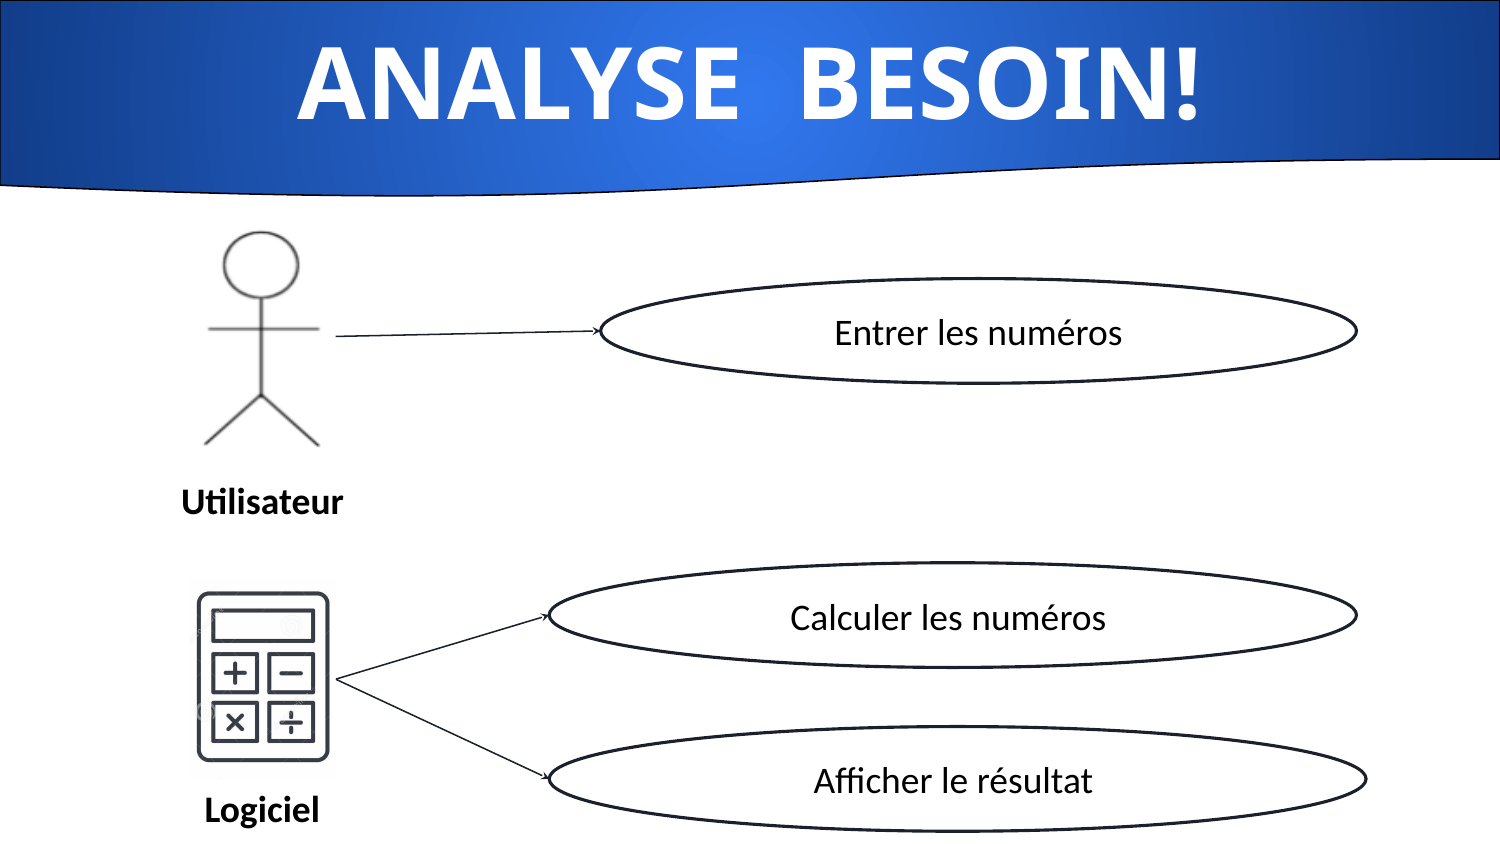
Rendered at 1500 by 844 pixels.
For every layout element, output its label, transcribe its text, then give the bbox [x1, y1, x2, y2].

text_box Afficher le résultat [551, 726, 1367, 832]
text_box Entrer les numéros [600, 278, 1357, 384]
text_box ANALYSE BESOIN! [0, 0, 1500, 196]
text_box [340, 614, 550, 678]
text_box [340, 678, 550, 780]
picture [188, 579, 336, 780]
text_box Utilisateur [154, 471, 371, 513]
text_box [335, 330, 601, 337]
picture [188, 217, 336, 455]
text_box Logiciel [118, 778, 407, 835]
text_box Calculer les numéros [549, 562, 1357, 668]
